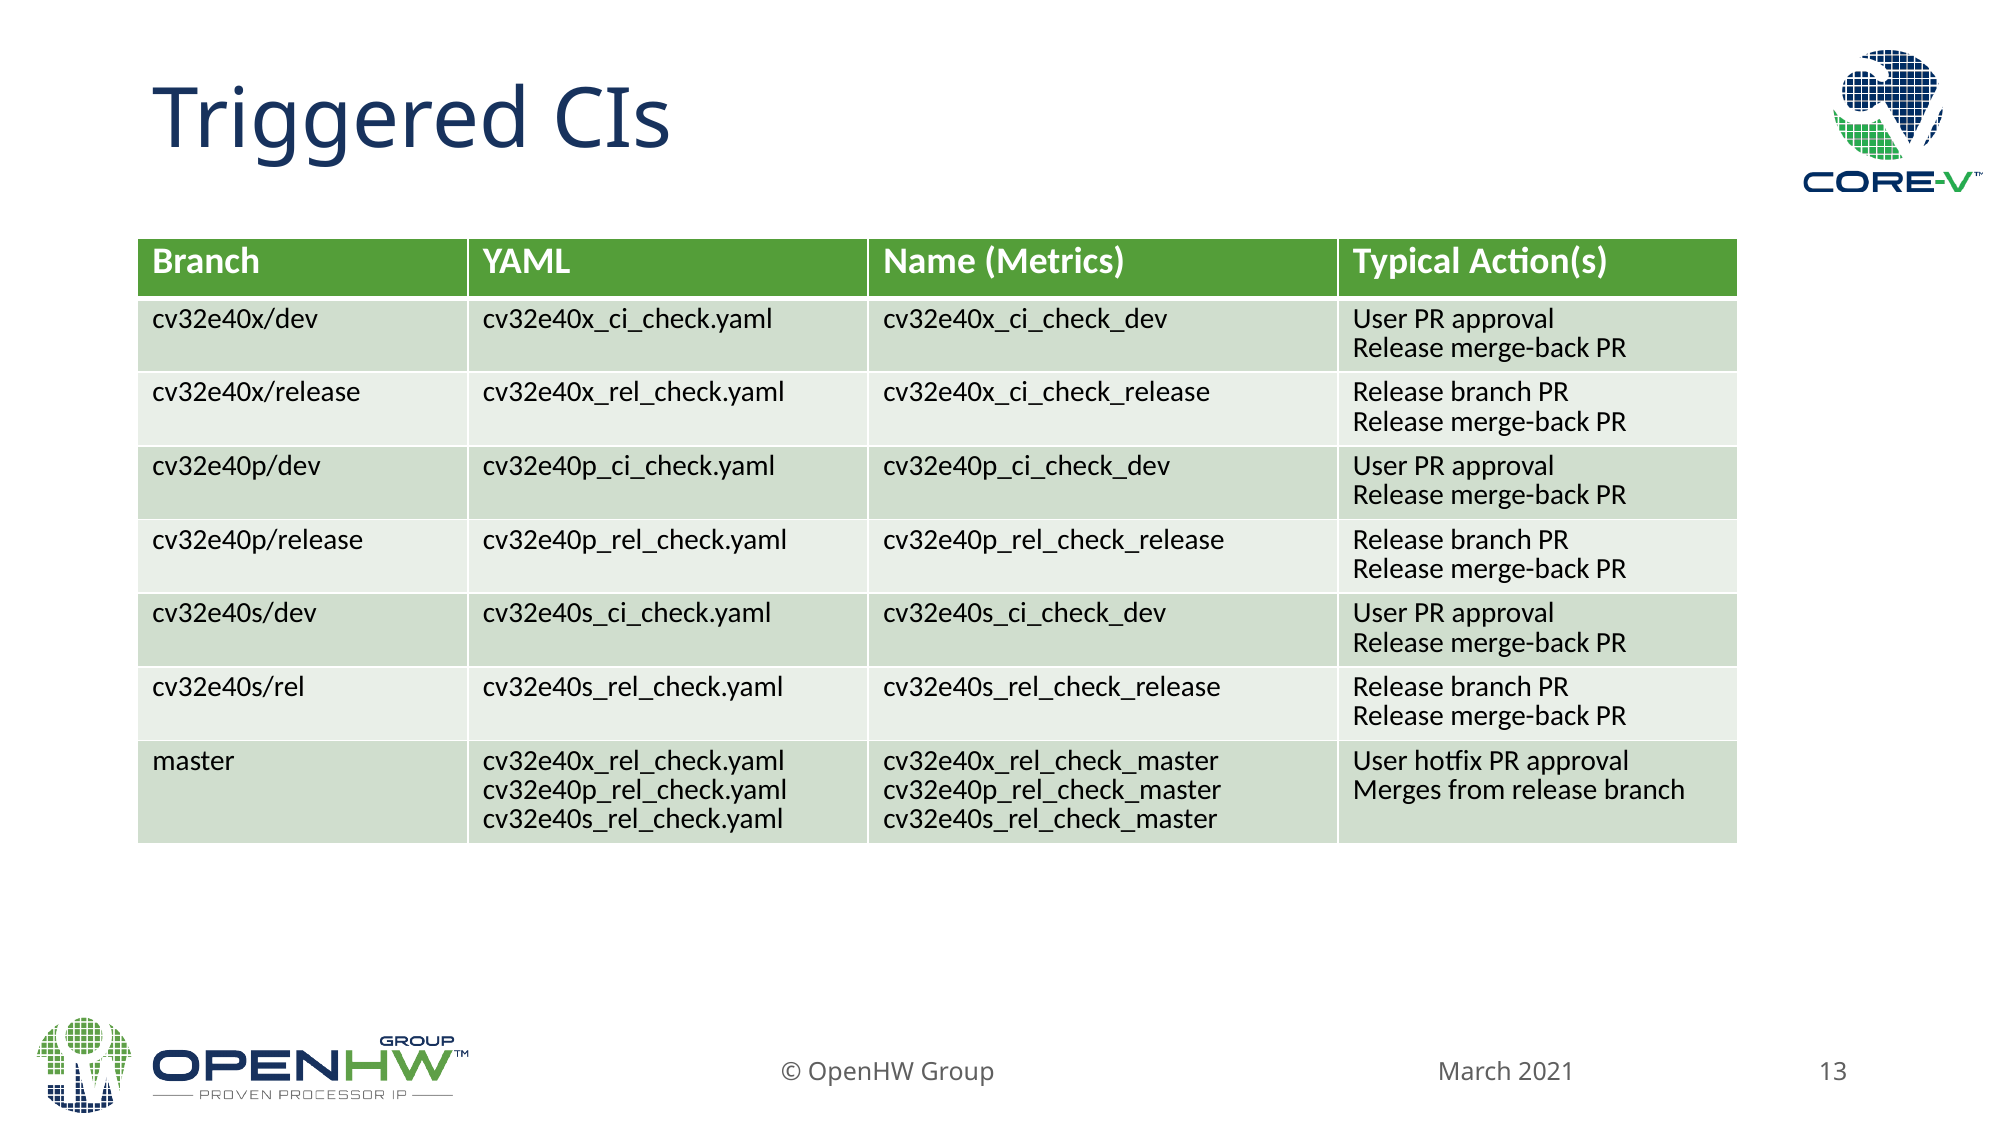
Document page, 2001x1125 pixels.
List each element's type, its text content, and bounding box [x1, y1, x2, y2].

table_cell cv32e40s/dev [138, 594, 467, 666]
table_cell cv32e40x_ci_check_dev [869, 301, 1337, 371]
table_cell cv32e40x/dev [138, 301, 467, 371]
picture [32, 1013, 473, 1117]
table_cell cv32e40p_rel_check.yaml [469, 520, 867, 592]
table_cell cv32e40s_ci_check_dev [869, 594, 1337, 666]
footer © OpenHW Group [550, 1042, 1226, 1103]
table_cell User PR approval Release merge-back PR [1339, 301, 1737, 371]
table_header Name (Metrics) [869, 239, 1337, 296]
table_header Typical Action(s) [1339, 239, 1737, 296]
table_cell cv32e40p_rel_check_release [869, 520, 1337, 592]
table_cell User hotfix PR approval Merges from release branch [1339, 741, 1737, 843]
table_cell master [138, 741, 467, 843]
slide_number 13 [1782, 1042, 1863, 1103]
table_cell cv32e40s/rel [138, 668, 467, 740]
table_cell cv32e40p/dev [138, 447, 467, 519]
table_cell Release branch PR Release merge-back PR [1339, 668, 1737, 740]
table_cell cv32e40s_rel_check_release [869, 668, 1337, 740]
table_cell cv32e40x/release [138, 373, 467, 445]
table_cell cv32e40x_ci_check.yaml [469, 301, 867, 371]
table_cell cv32e40s_ci_check.yaml [469, 594, 867, 666]
table_header YAML [469, 239, 867, 296]
table_cell User PR approval Release merge-back PR [1339, 447, 1737, 519]
table_header Branch [138, 239, 467, 296]
table_cell cv32e40x_rel_check.yaml cv32e40p_rel_check.yaml cv32e40s_rel_check.yaml [469, 741, 867, 843]
table_cell Release branch PR Release merge-back PR [1339, 373, 1737, 445]
title Triggered CIs [137, 59, 1804, 181]
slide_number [1335, 1040, 1678, 1101]
table_cell cv32e40x_ci_check_release [869, 373, 1337, 445]
table_cell cv32e40p/release [138, 520, 467, 592]
table_cell Release branch PR Release merge-back PR [1339, 520, 1737, 592]
table_cell cv32e40s_rel_check.yaml [469, 668, 867, 740]
table_cell cv32e40p_ci_check.yaml [469, 447, 867, 519]
table_cell cv32e40x_rel_check.yaml [469, 373, 867, 445]
list [137, 203, 1863, 1014]
table_cell cv32e40p_ci_check_dev [869, 447, 1337, 519]
table_cell cv32e40x_rel_check_master cv32e40p_rel_check_master cv32e40s_rel_check_master [869, 741, 1337, 843]
table_cell User PR approval Release merge-back PR [1339, 594, 1737, 666]
